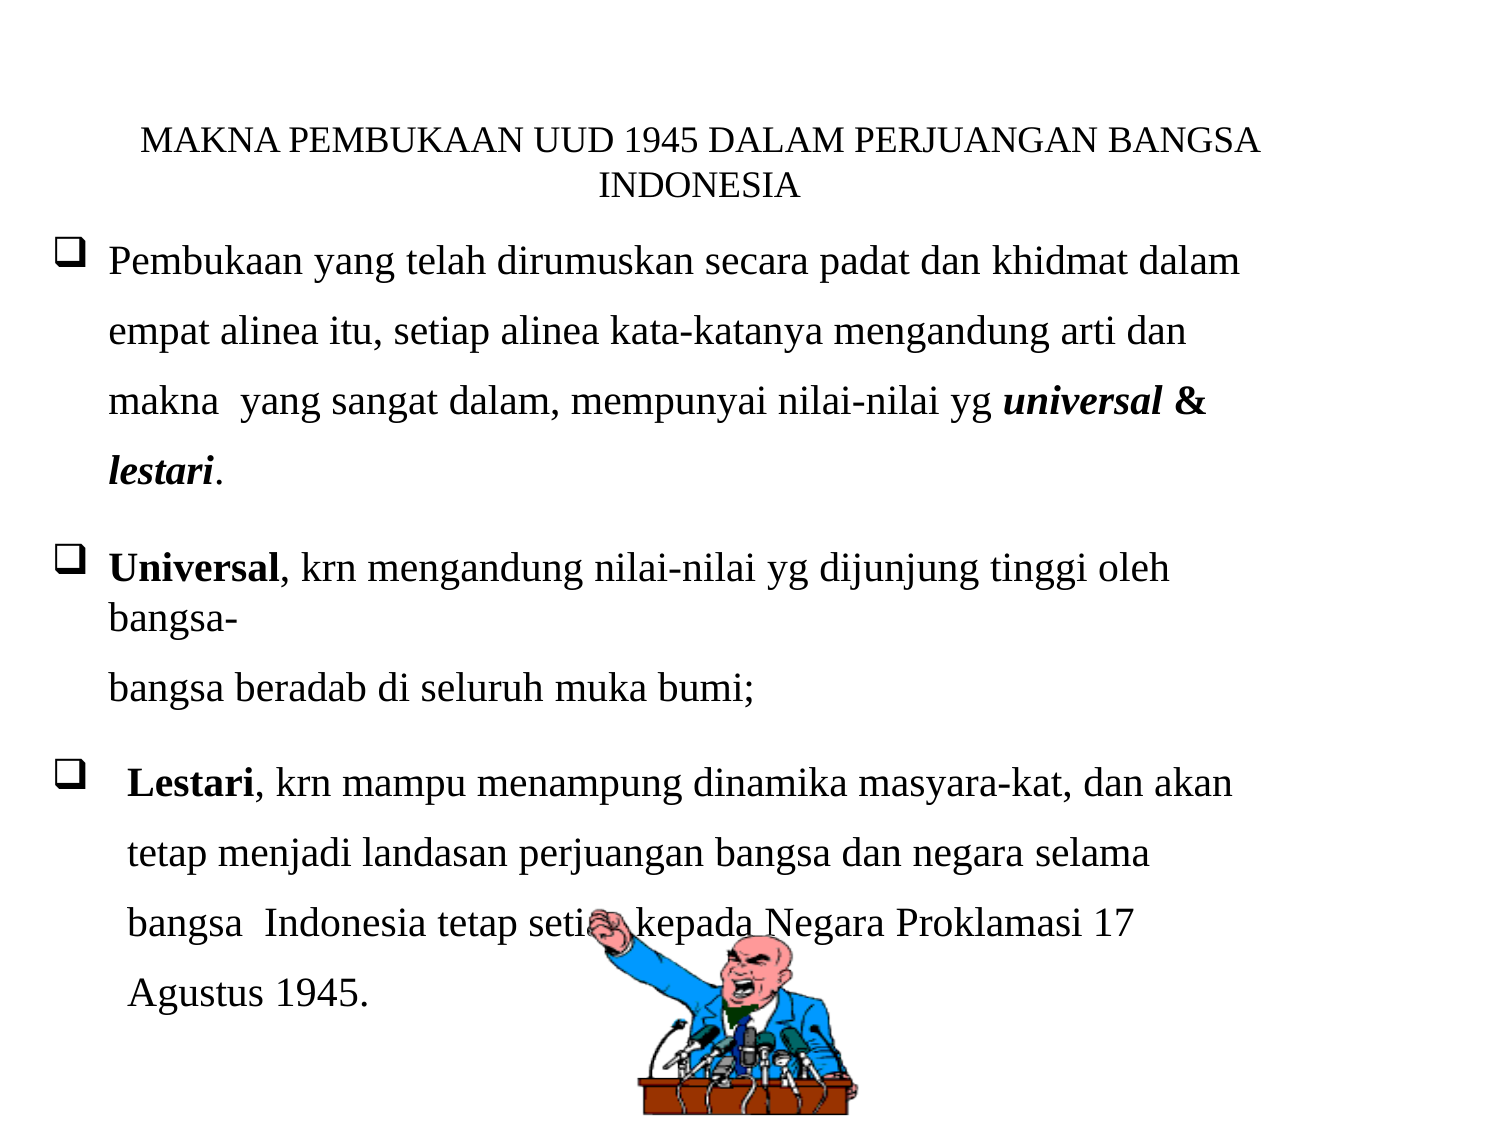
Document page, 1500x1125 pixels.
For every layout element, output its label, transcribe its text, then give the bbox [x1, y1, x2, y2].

text_box [574, 890, 863, 1125]
text_box MAKNA PEMBUKAAN UUD 1945 DALAM PERJUANGAN BANGSA INDONESIA Pembukaan yang telah dirumuskan secara padat dan khidmat dalam empat alinea itu, setiap alinea kata-katanya mengandung arti dan makna yang sangat dalam, mempunyai nilai-nilai yg universal & lestari. Universal, krn mengandung nilai-nilai yg dijunjung tinggi oleh bangsa- bangsa beradab di seluruh muka bumi; Lestari, krn mampu menampung dinamika masyara-kat, dan akan tetap menjadi landasan perjuangan bangsa dan negara selama bangsa Indonesia tetap setiap kepada Negara Proklamasi 17 Agustus 1945. [49, 112, 1310, 1015]
